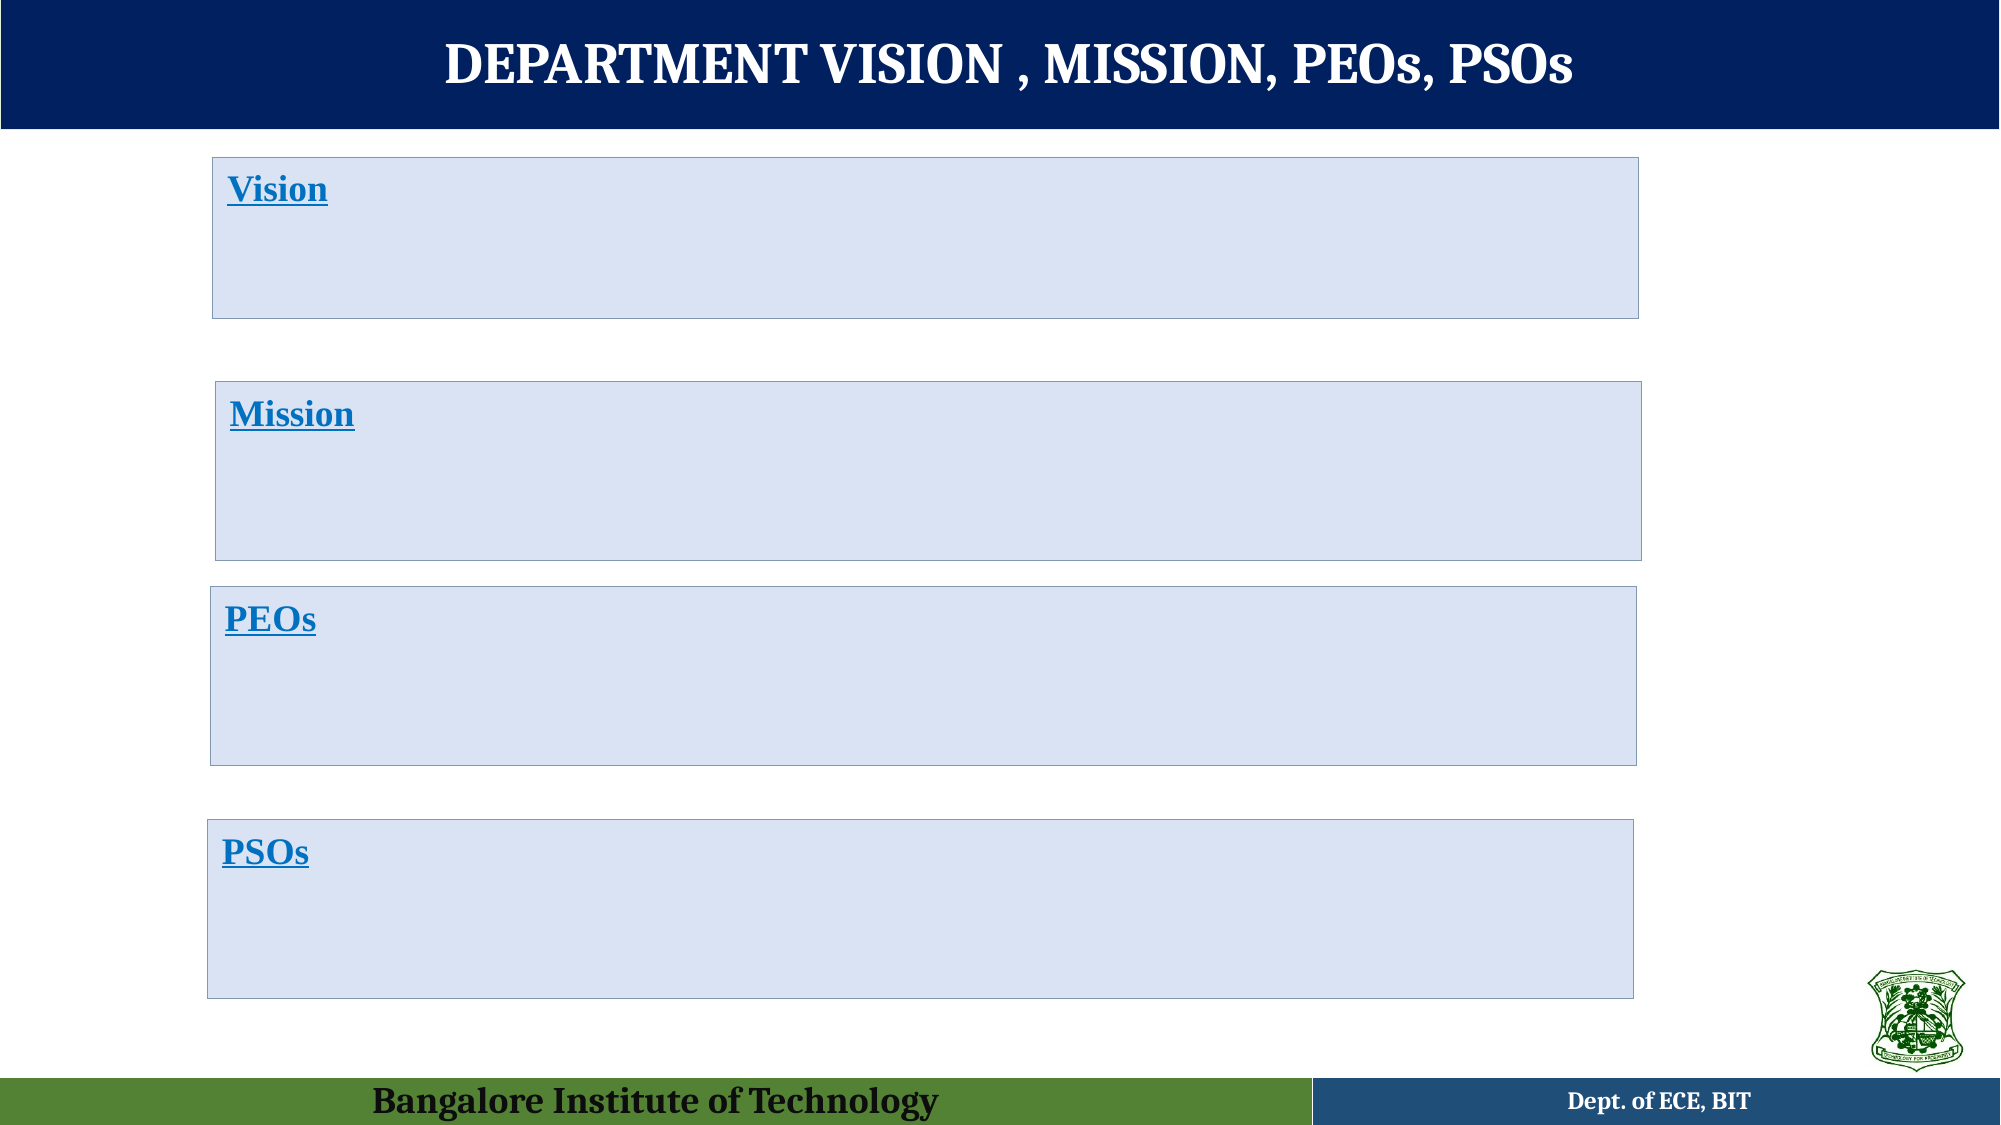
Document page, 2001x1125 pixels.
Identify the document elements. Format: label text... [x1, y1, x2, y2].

text_box DEPARTMENT VISION , MISSION, PEOs, PSOs [0, 0, 2000, 130]
text_box Dept. of ECE, BIT [1313, 1078, 2000, 1125]
picture [1865, 968, 1966, 1073]
text_box Bangalore Institute of Technology [0, 1078, 1312, 1125]
text_box PSOs [206, 818, 1634, 999]
text_box Vision [212, 156, 1640, 319]
text_box Mission [214, 381, 1642, 562]
text_box PEOs [209, 586, 1637, 767]
